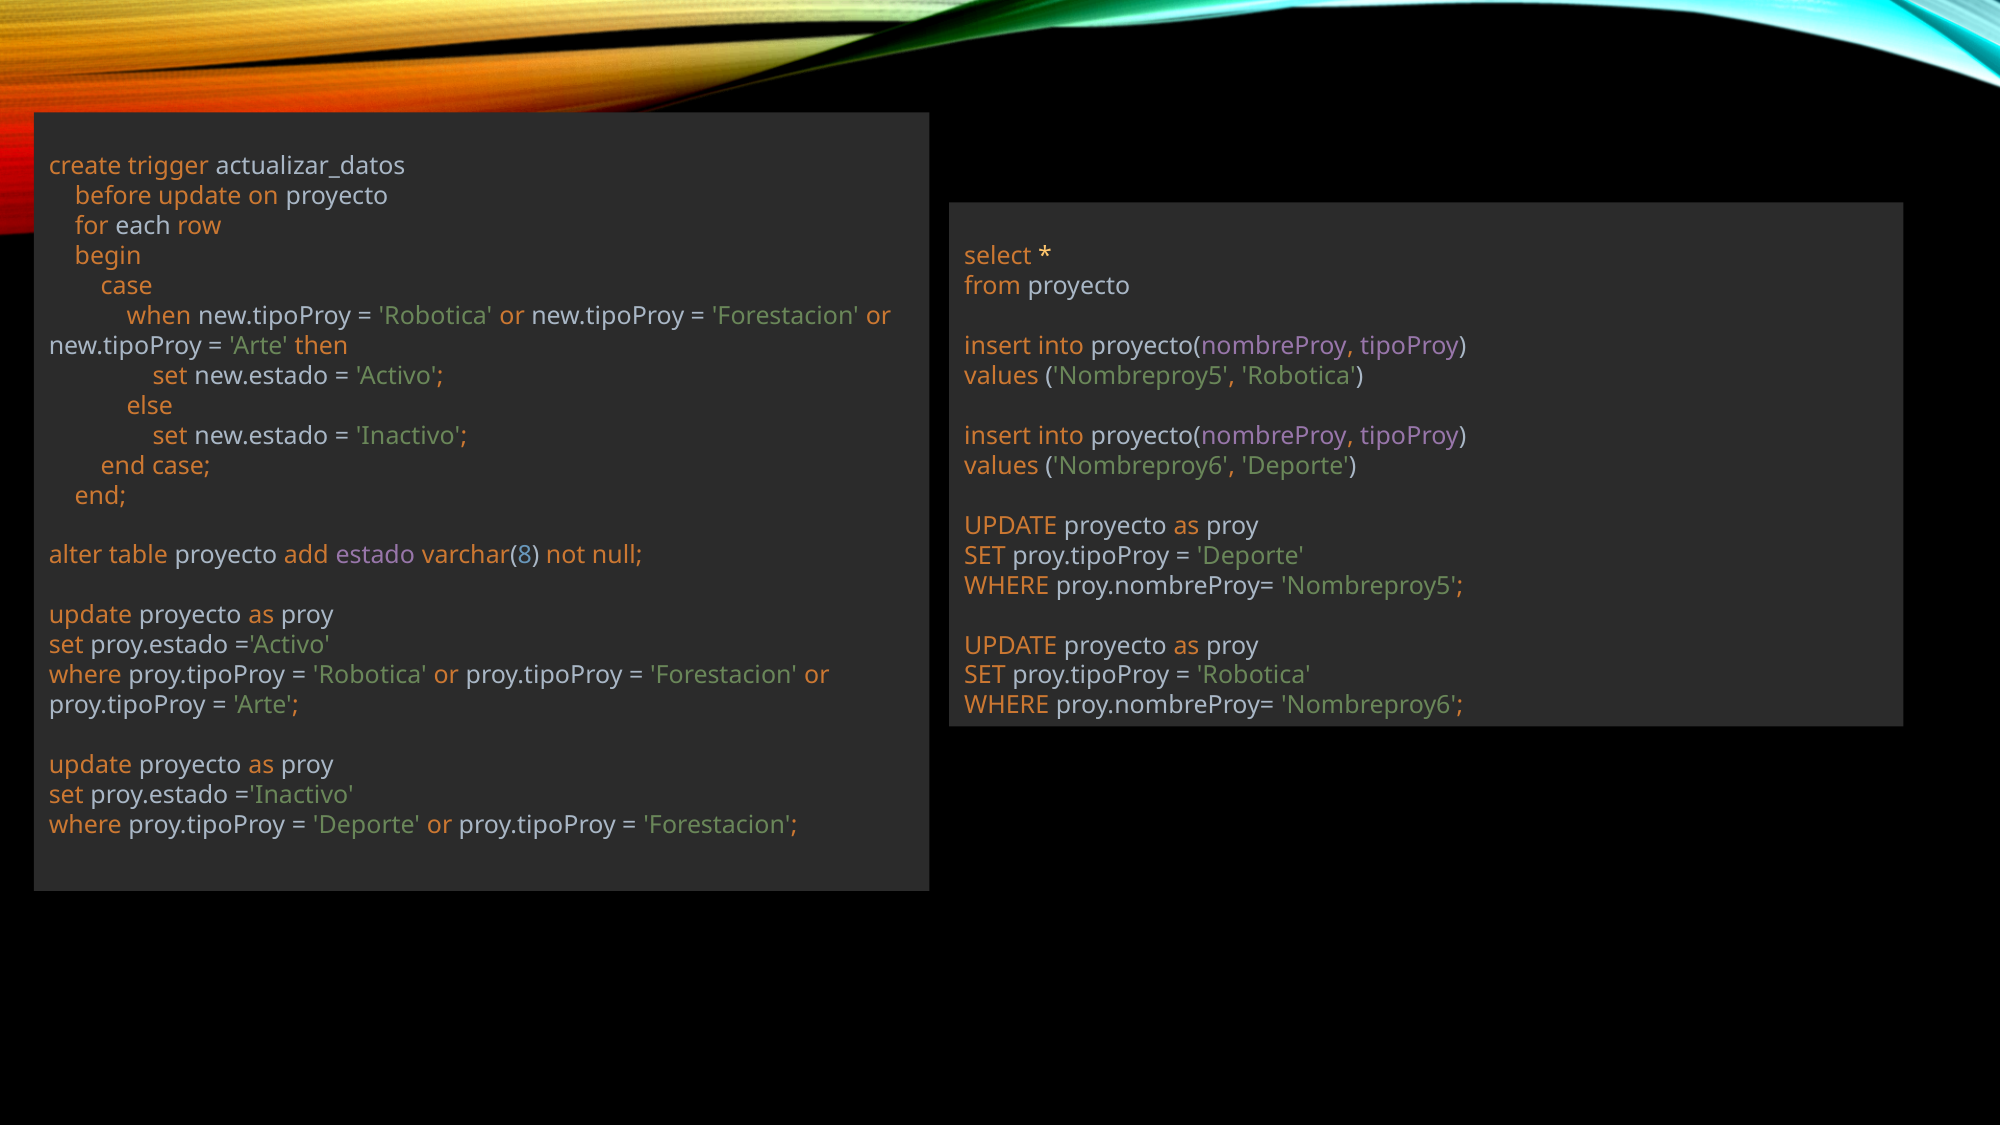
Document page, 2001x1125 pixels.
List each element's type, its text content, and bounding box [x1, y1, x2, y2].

text_box select * from proyecto insert into proyecto(nombreProy, tipoProy) values ('Nombreproy5', 'Robotica') insert into proyecto(nombreProy, tipoProy) values ('Nombreproy6', 'Deporte') UPDATE proyecto as proy SET proy.tipoProy = 'Deporte' WHERE proy.nombreProy= 'Nombreproy5'; UPDATE proyecto as proy SET proy.tipoProy = 'Robotica' WHERE proy.nombreProy= 'Nombreproy6'; [949, 202, 1904, 727]
picture [0, 0, 2000, 237]
text_box create trigger actualizar_datos before update on proyecto for each row begin case when new.tipoProy = 'Robotica' or new.tipoProy = 'Forestacion' or new.tipoProy = 'Arte' then set new.estado = 'Activo'; else set new.estado = 'Inactivo'; end case; end; alter table proyecto add estado varchar(8) not null; update proyecto as proy set proy.estado ='Activo' where proy.tipoProy = 'Robotica' or proy.tipoProy = 'Forestacion' or proy.tipoProy = 'Arte'; update proyecto as proy set proy.estado ='Inactivo' where proy.tipoProy = 'Deporte' or proy.tipoProy = 'Forestacion'; [33, 112, 930, 891]
